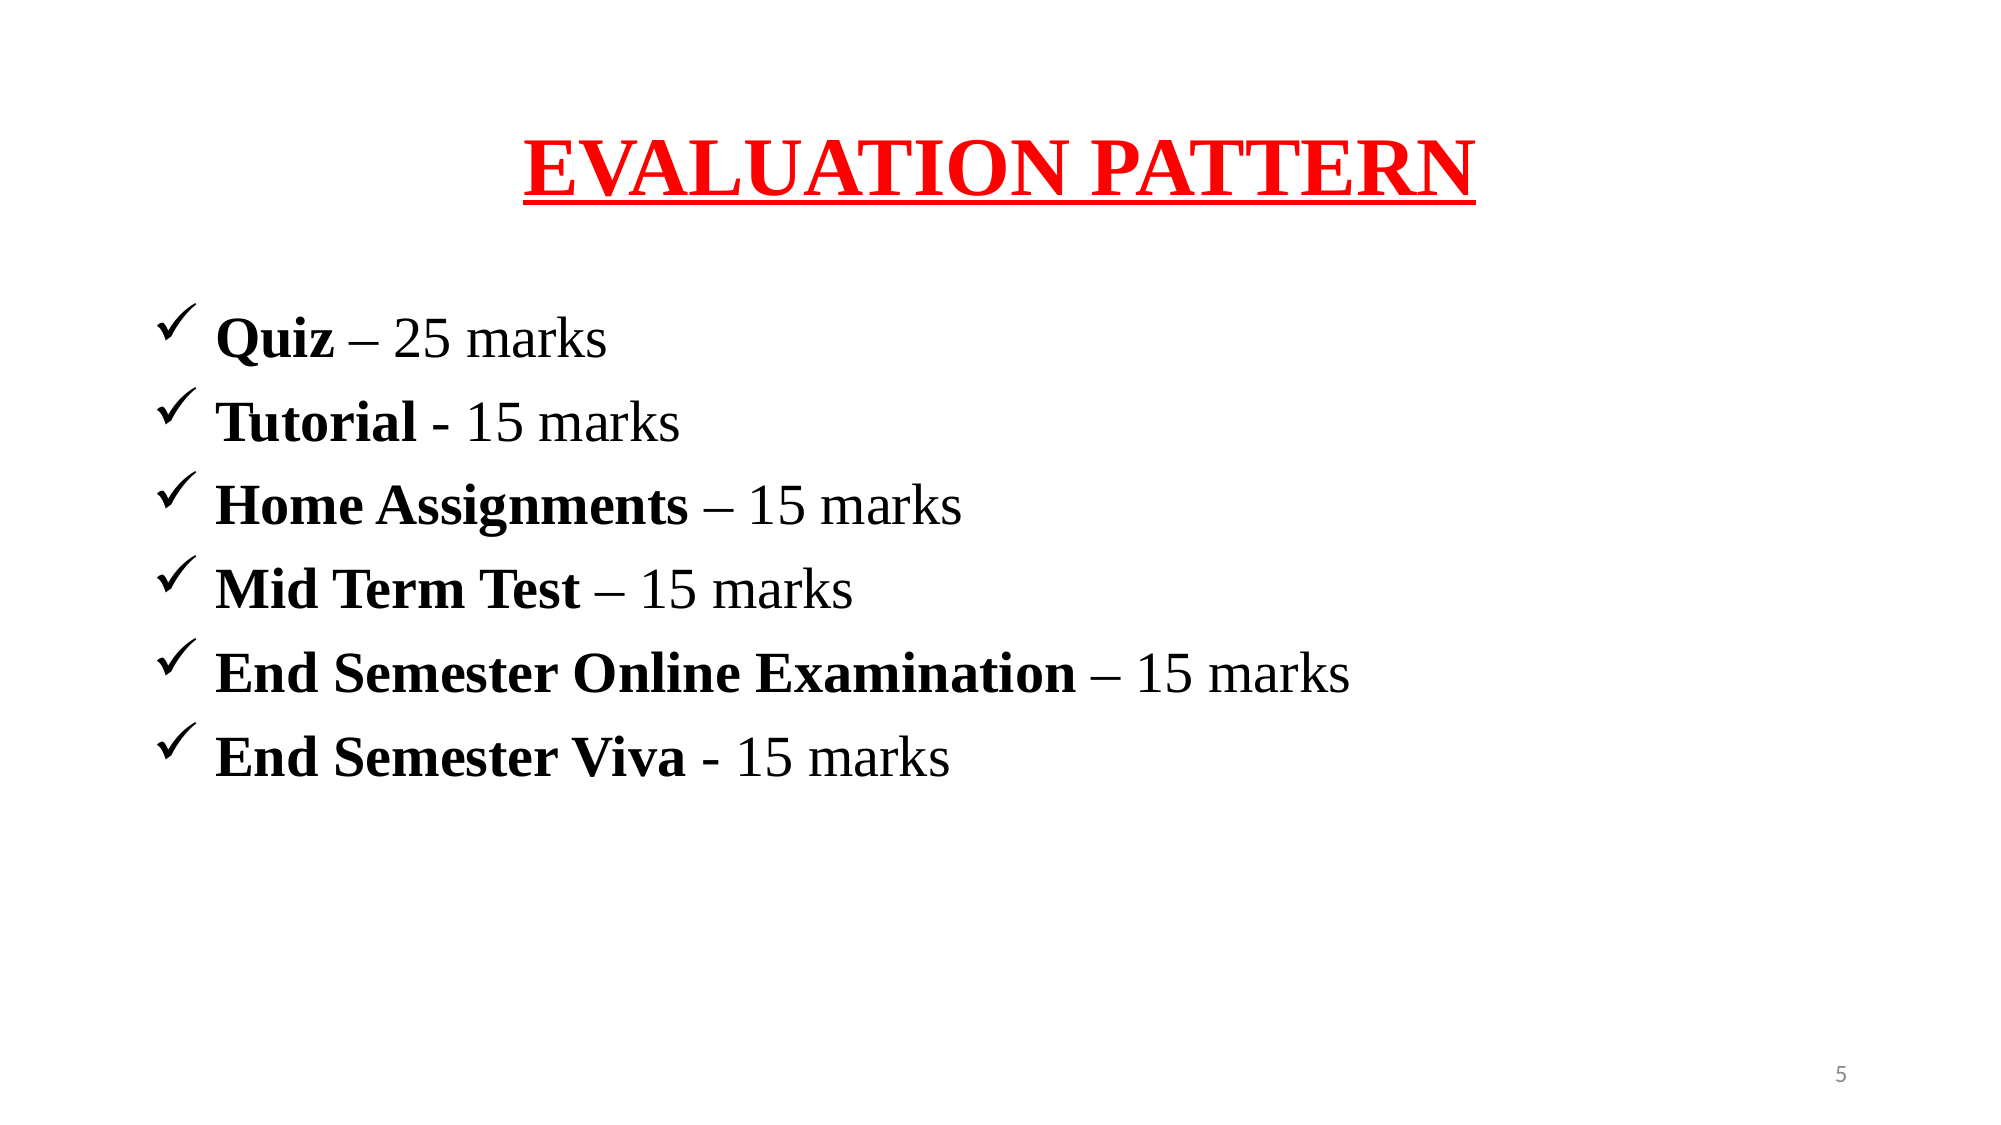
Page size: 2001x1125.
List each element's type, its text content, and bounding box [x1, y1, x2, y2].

title EVALUATION PATTERN [137, 59, 1863, 278]
list Quiz – 25 marks Tutorial - 15 marks Home Assignments – 15 marks Mid Term Test – 15 marks End Semester Online Examination – 15 marks End Semester Viva - 15 marks [137, 299, 1863, 1014]
slide_number 5 [1412, 1042, 1863, 1103]
